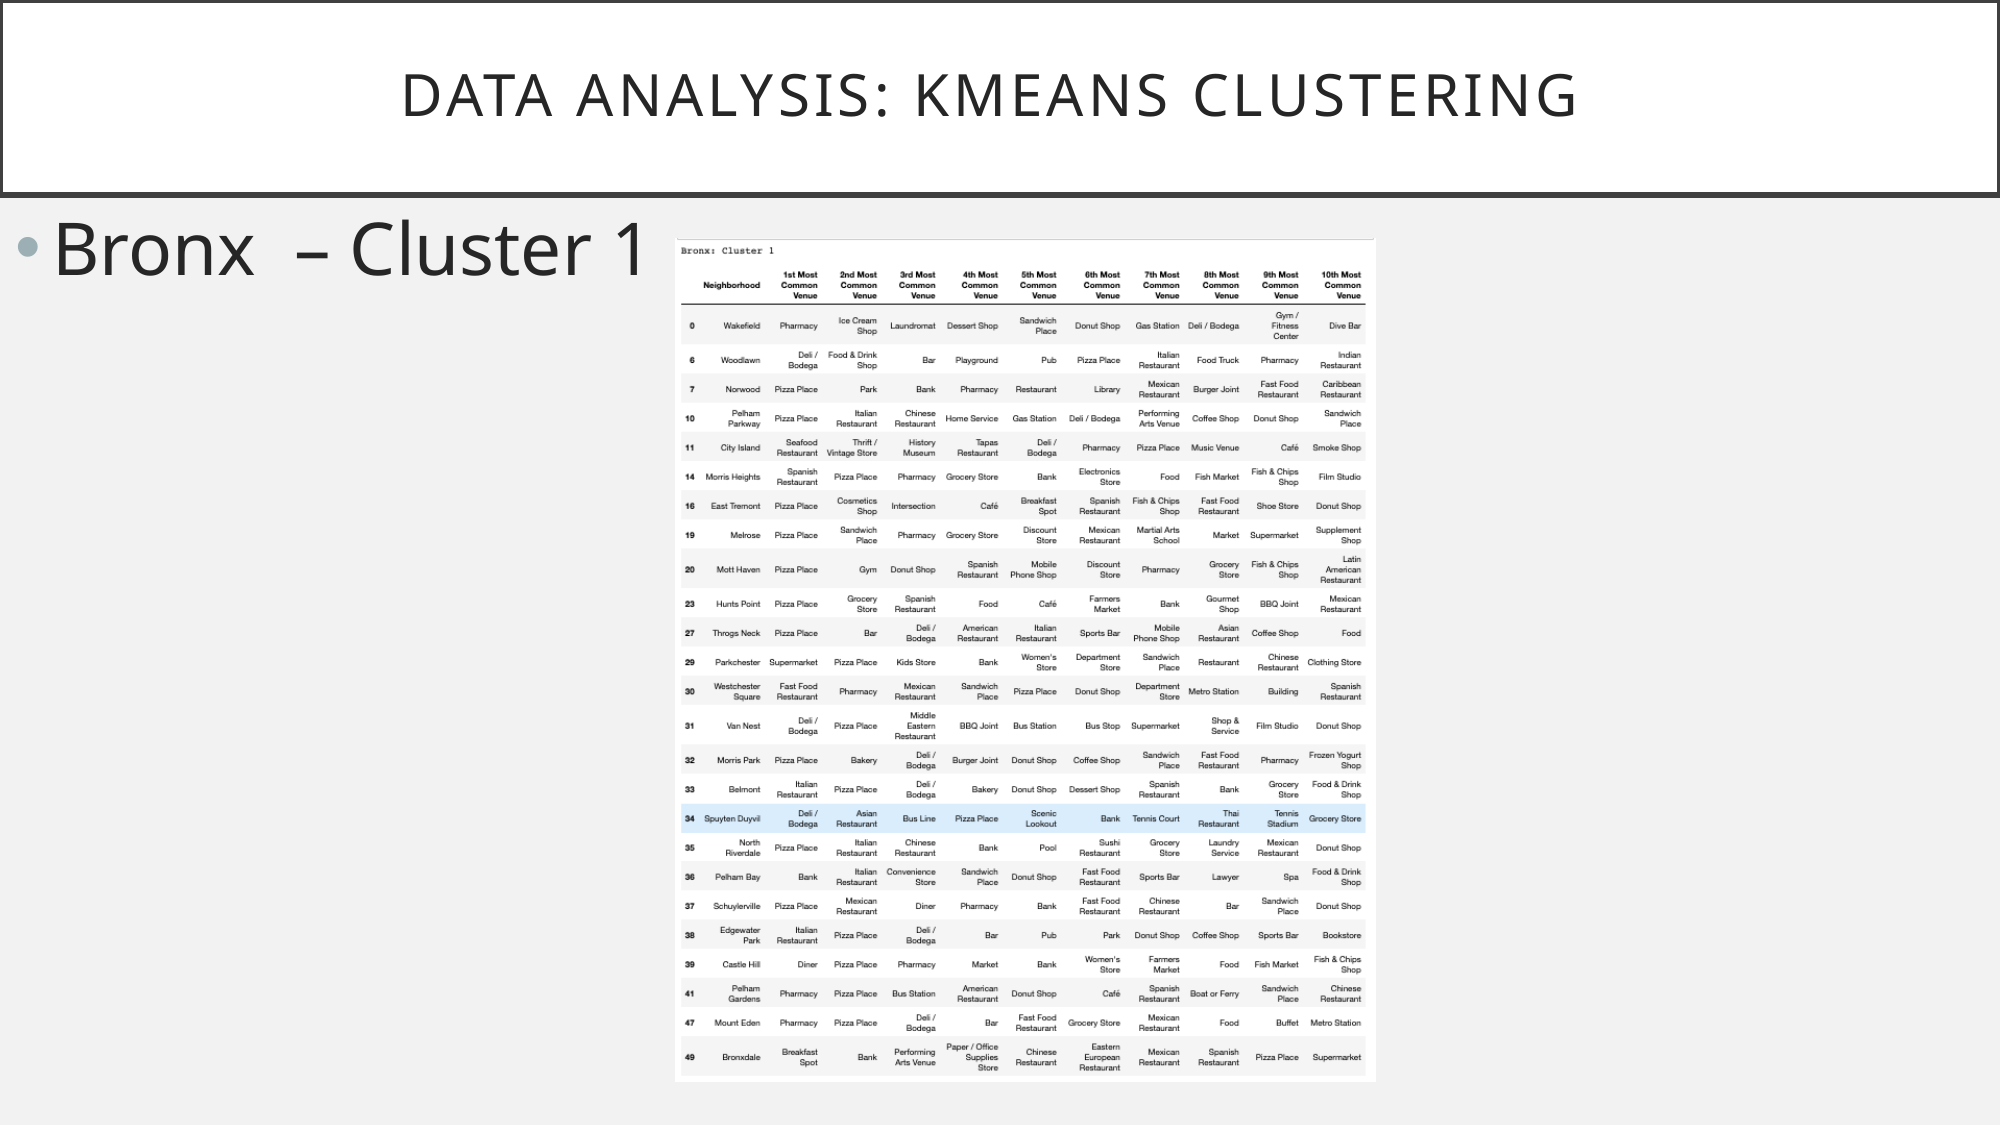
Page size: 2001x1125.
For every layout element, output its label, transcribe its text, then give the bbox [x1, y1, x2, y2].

picture [675, 238, 1376, 1082]
title Data Analysis: KMEans Clustering [0, 0, 2000, 195]
list Bronx – Cluster 1 [0, 195, 2000, 1125]
